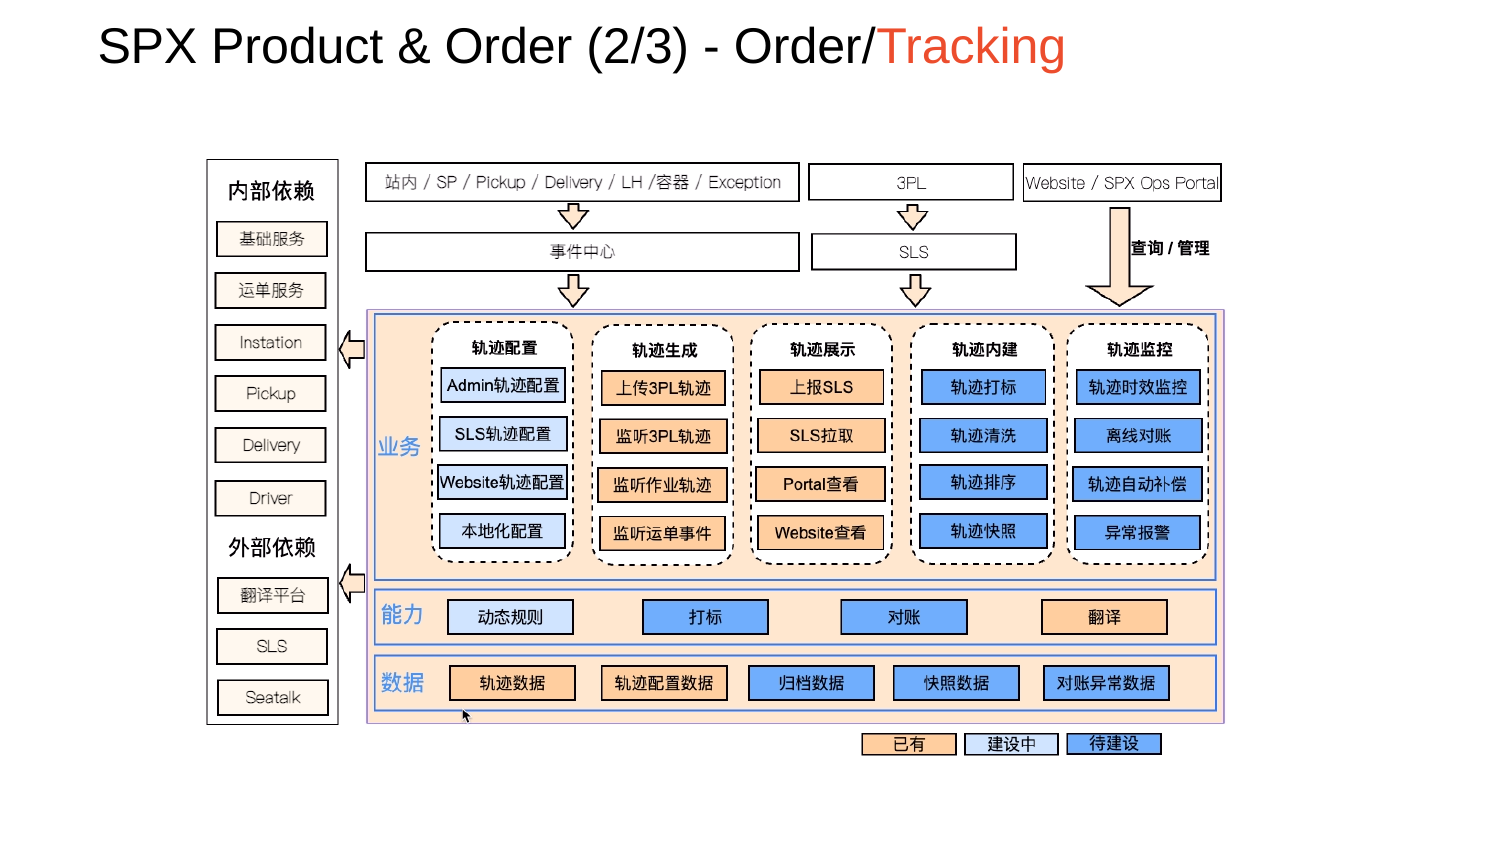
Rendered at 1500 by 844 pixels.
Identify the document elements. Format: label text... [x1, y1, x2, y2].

picture [202, 157, 1229, 756]
title SPX Product & Order (2/3) - Order/Tracking [89, 11, 1411, 83]
